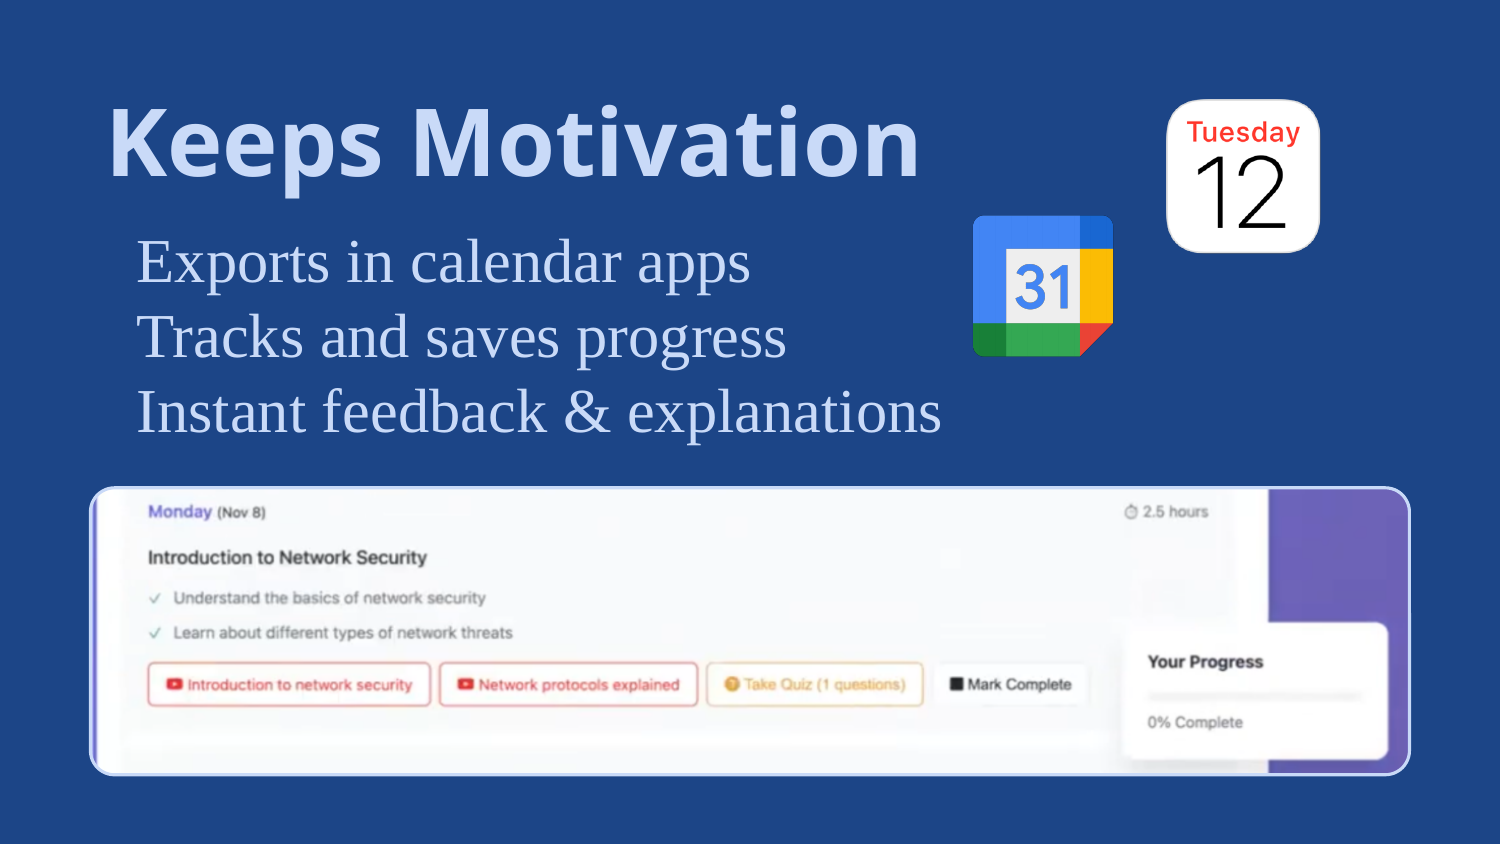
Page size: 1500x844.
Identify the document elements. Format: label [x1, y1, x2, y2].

text_box [89, 67, 1410, 776]
